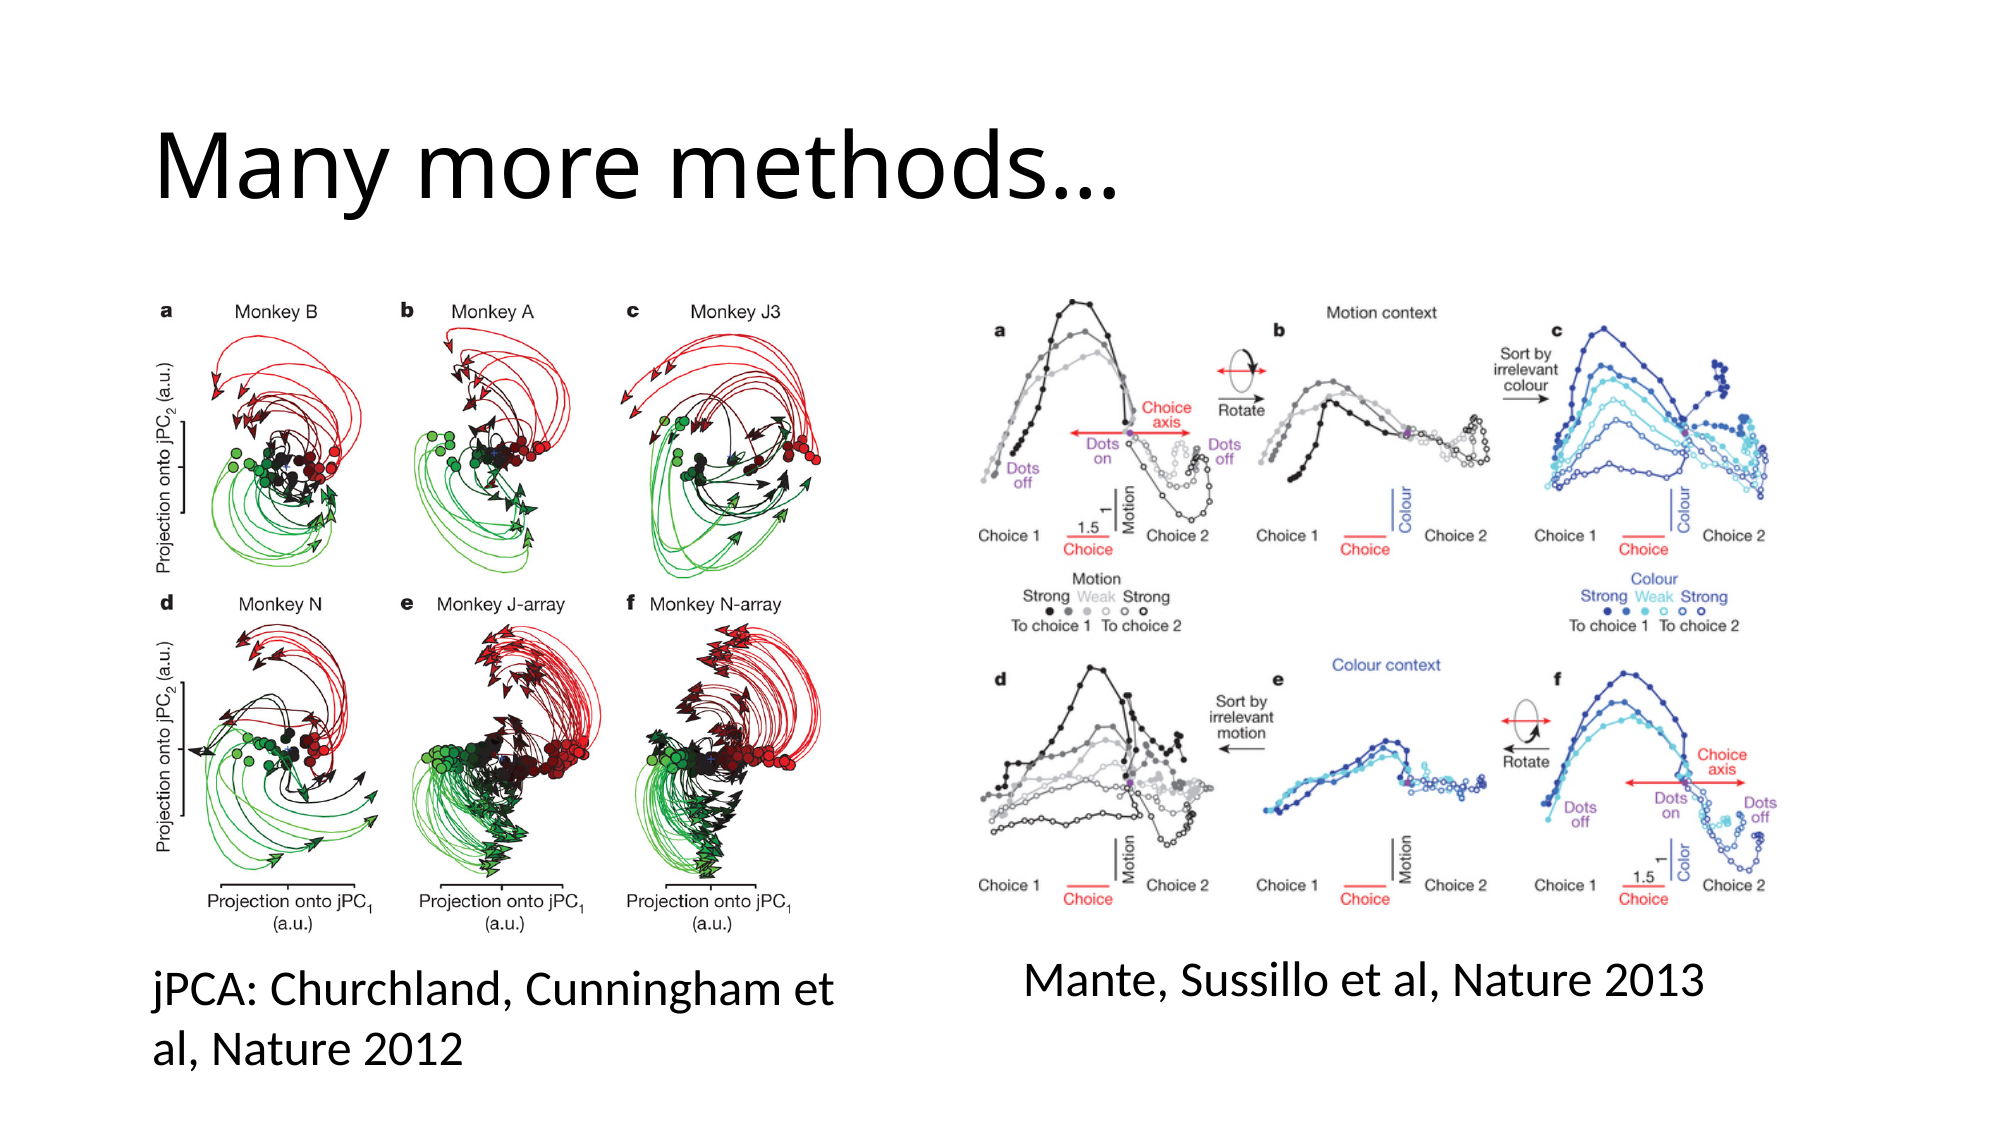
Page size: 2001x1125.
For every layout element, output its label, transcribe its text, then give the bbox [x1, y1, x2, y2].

title Many more methods… [137, 59, 1863, 278]
text_box jPCA: Churchland, Cunningham et al, Nature 2012 [137, 948, 898, 1083]
picture [979, 299, 1777, 906]
text_box Mante, Sussillo et al, Nature 2013 [1008, 939, 1902, 1015]
picture [154, 299, 821, 933]
